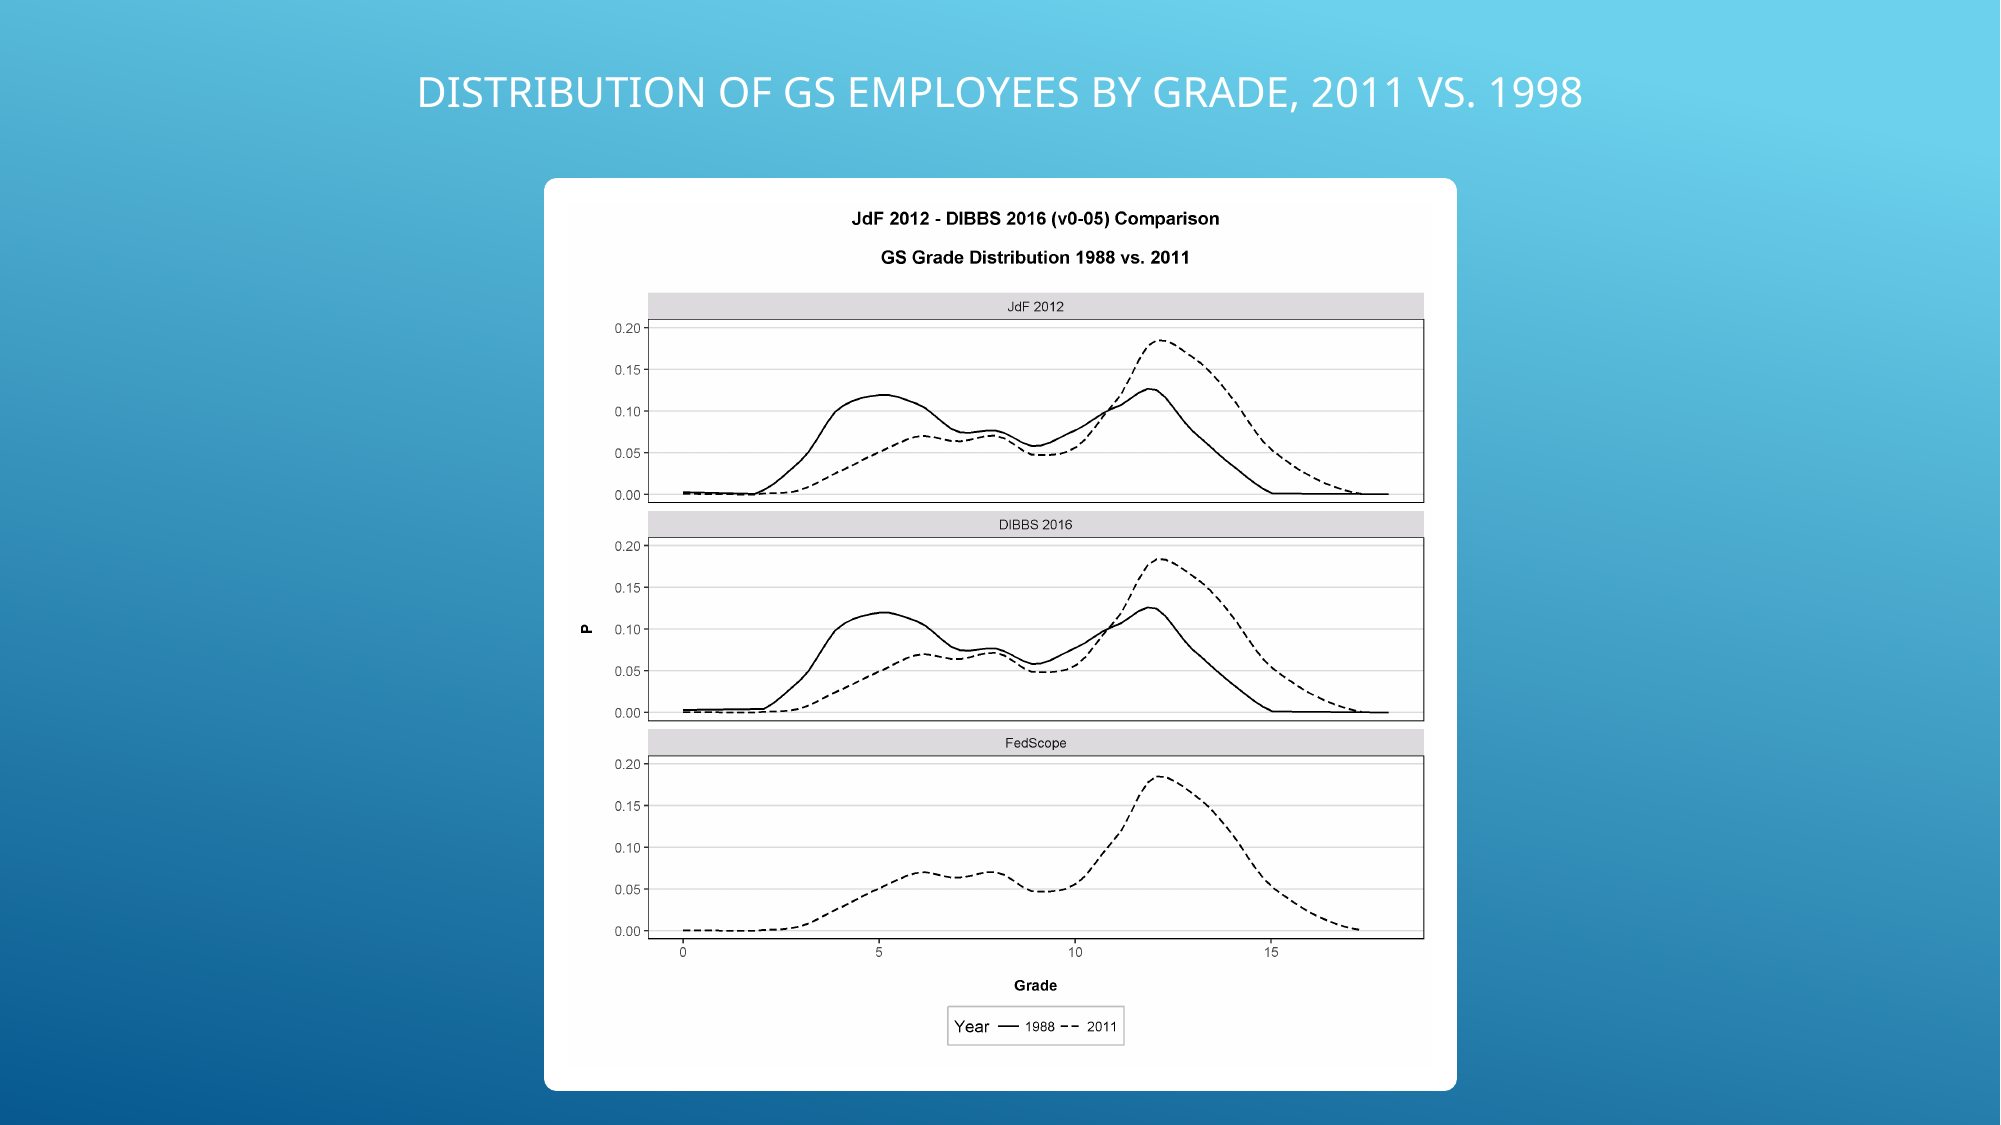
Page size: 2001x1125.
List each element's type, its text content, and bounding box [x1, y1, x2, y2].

title Distribution of gs employees by grade, 2011 vs. 1998 [65, 41, 1936, 123]
picture [568, 203, 1432, 1066]
